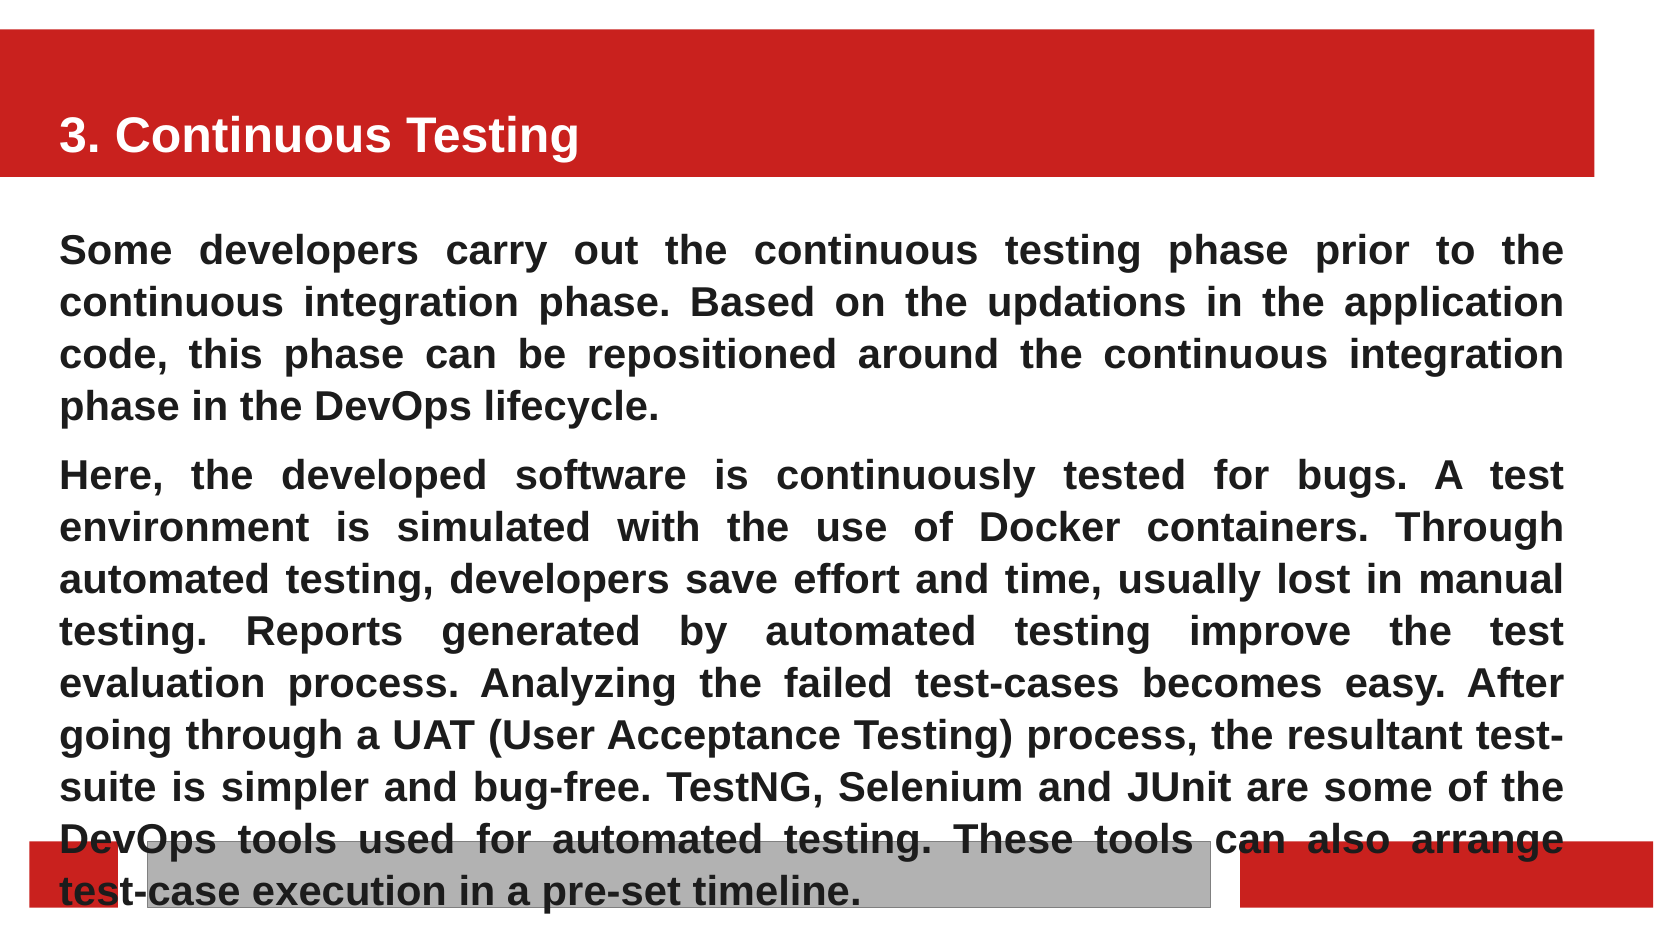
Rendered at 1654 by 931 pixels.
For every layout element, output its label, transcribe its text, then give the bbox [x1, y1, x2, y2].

list Some developers carry out the continuous testing phase prior to the continuous integration phase. Based on the updations in the application code, this phase can be repositioned around the continuous integration phase in the DevOps lifecycle. Here, the developed software is continuously tested for bugs. A test environment is simulated with the use of Docker containers. Through automated testing, developers save effort and time, usually lost in manual testing. Reports generated by automated testing improve the test evaluation process. Analyzing the failed test-cases becomes easy. After going through a UAT (User Acceptance Testing) process, the resultant test-suite is simpler and bug-free. TestNG, Selenium and JUnit are some of the DevOps tools used for automated testing. These tools can also arrange test-case execution in a pre-set timeline. [59, 221, 1566, 798]
slide_number ‹#› [0, 841, 178, 908]
title 3. Continuous Testing [59, 44, 1595, 163]
